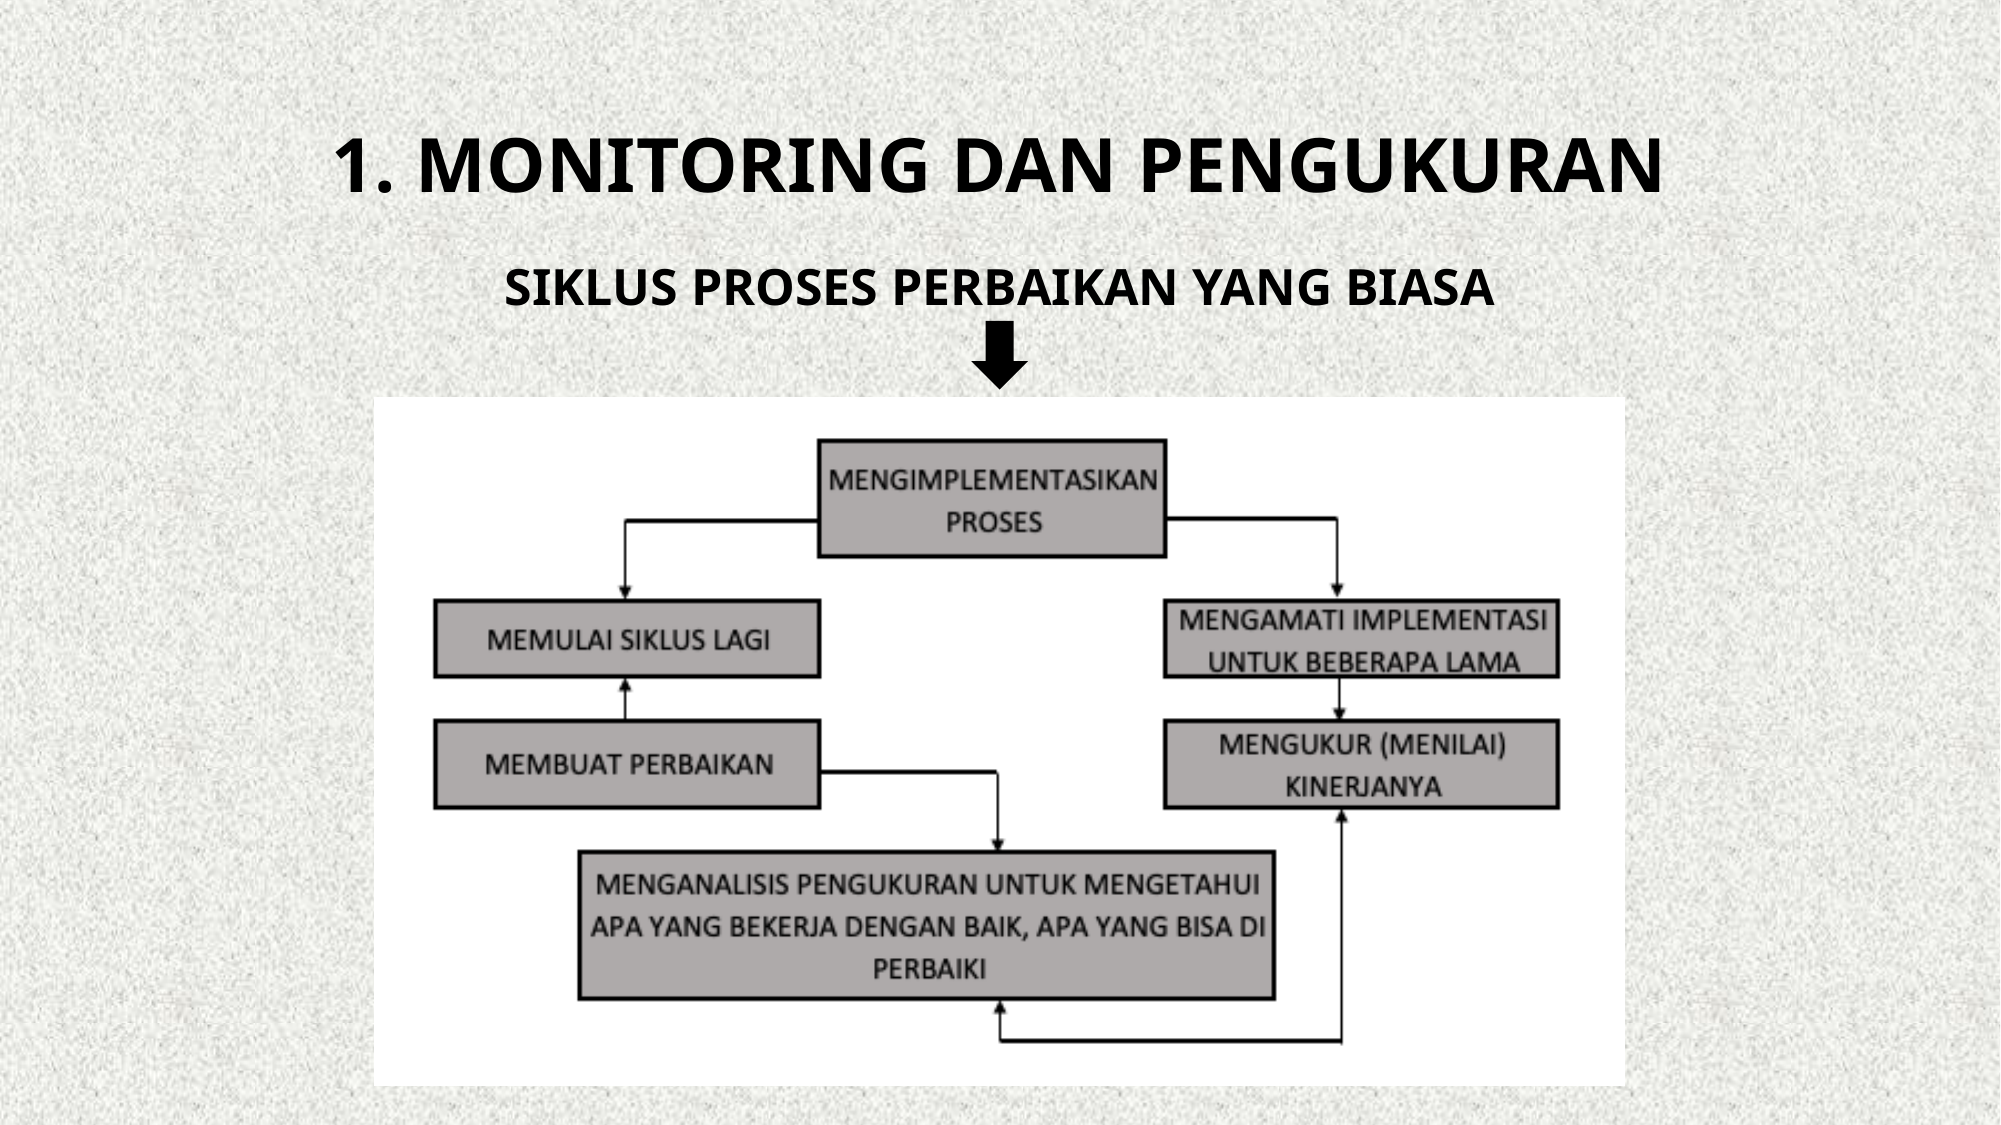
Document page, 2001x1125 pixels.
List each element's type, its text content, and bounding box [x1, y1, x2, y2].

text_box [971, 320, 1028, 390]
text_box SIKLUS PROSES PERBAIKAN YANG BIASA [137, 243, 1863, 396]
picture [0, 0, 2001, 1125]
title 1. MONITORING DAN PENGUKURAN [137, 59, 1863, 243]
list [137, 396, 1863, 1014]
